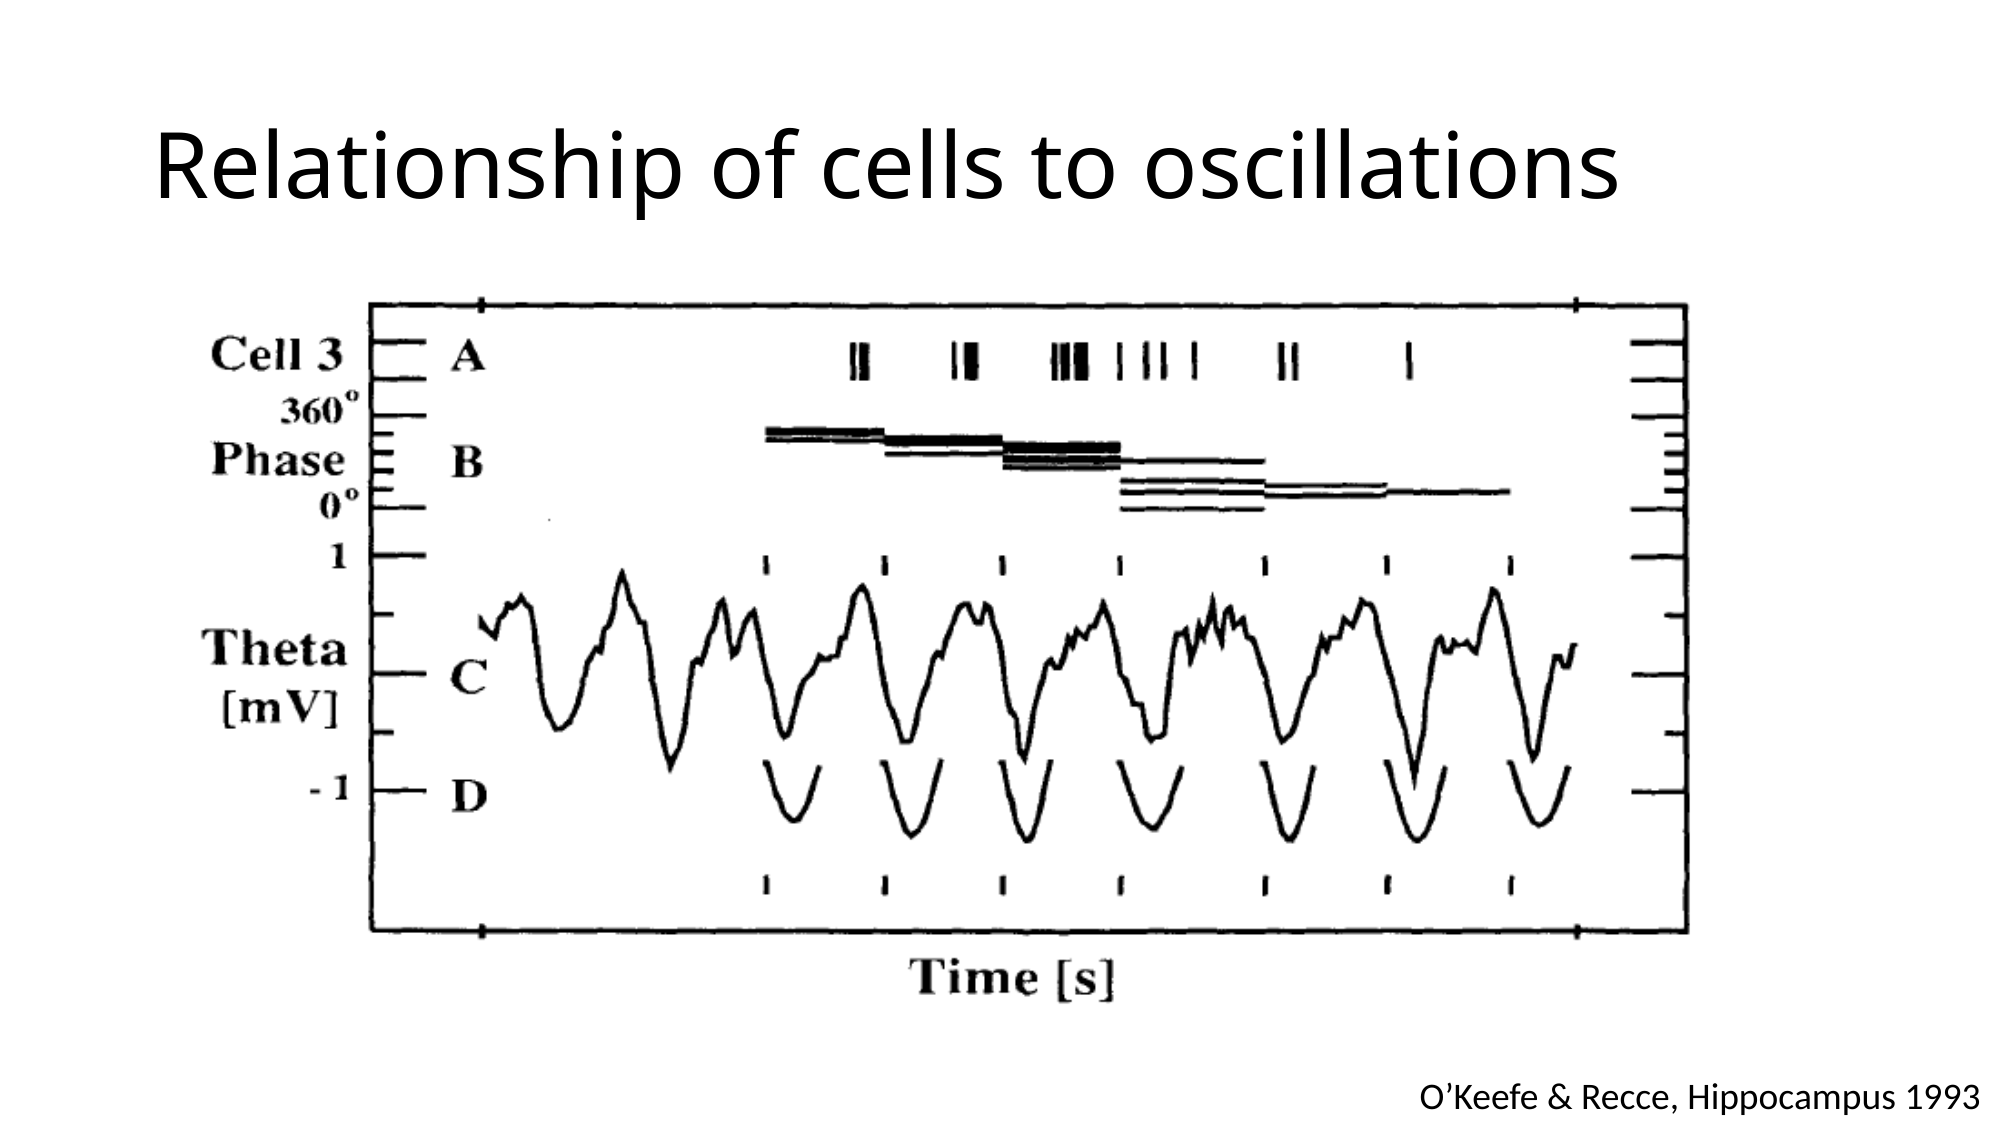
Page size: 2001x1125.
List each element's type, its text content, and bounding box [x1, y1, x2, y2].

picture [78, 248, 1748, 1014]
title Relationship of cells to oscillations [137, 59, 1863, 278]
text_box O’Keefe & Recce, Hippocampus 1993 [1404, 1064, 1997, 1125]
